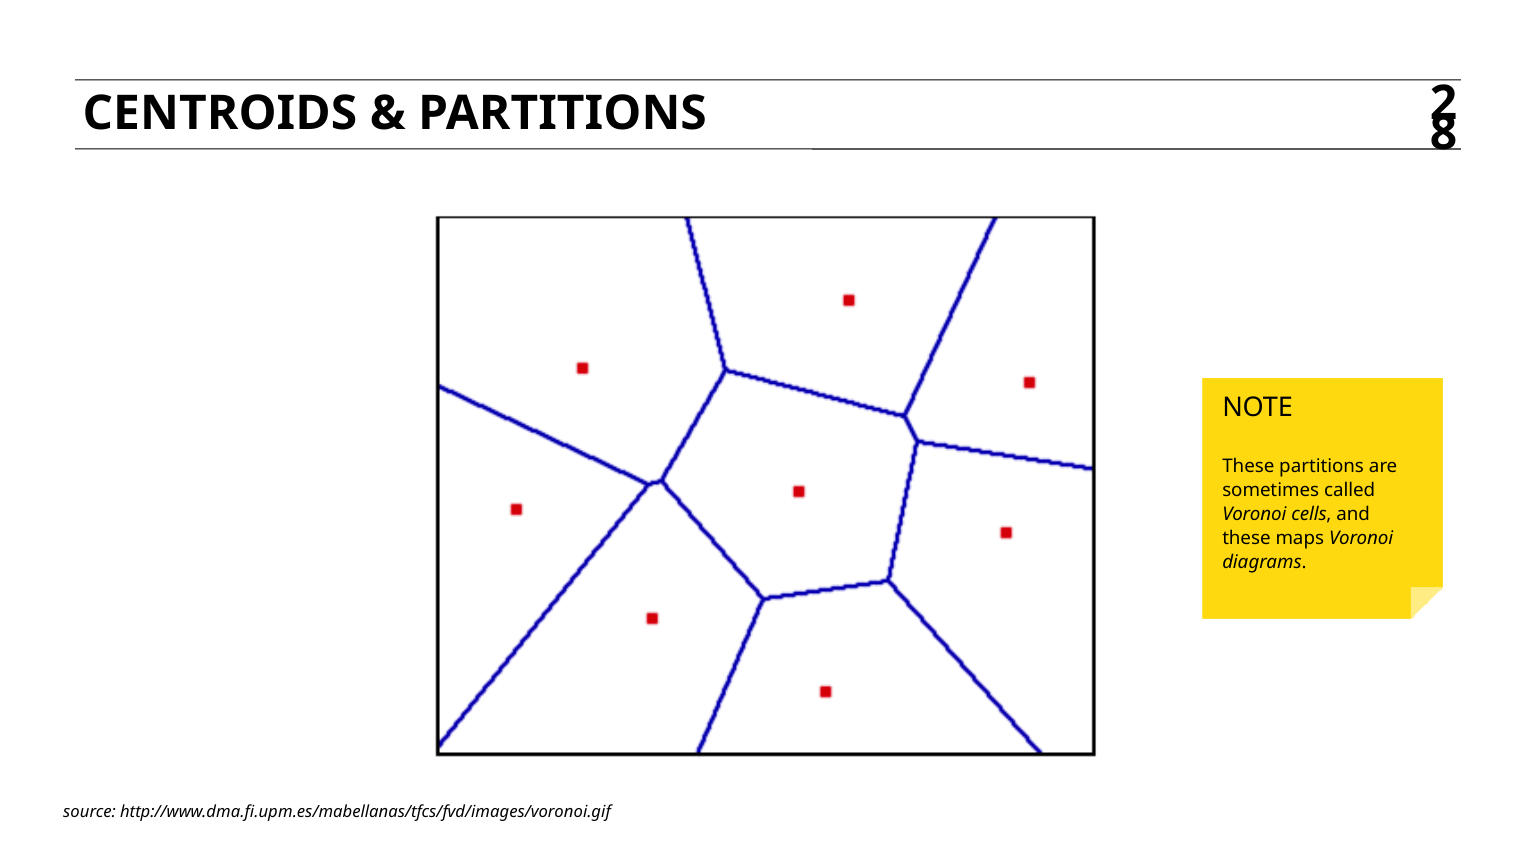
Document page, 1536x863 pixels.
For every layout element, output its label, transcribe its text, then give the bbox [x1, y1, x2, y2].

text_box source: http://www.dma.fi.upm.es/mabellanas/tfcs/fvd/images/voronoi.gif [48, 793, 627, 829]
slide_number 28 [1419, 86, 1461, 138]
list Centroids & partitions [67, 81, 1118, 132]
picture [431, 206, 1105, 769]
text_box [1202, 378, 1444, 619]
